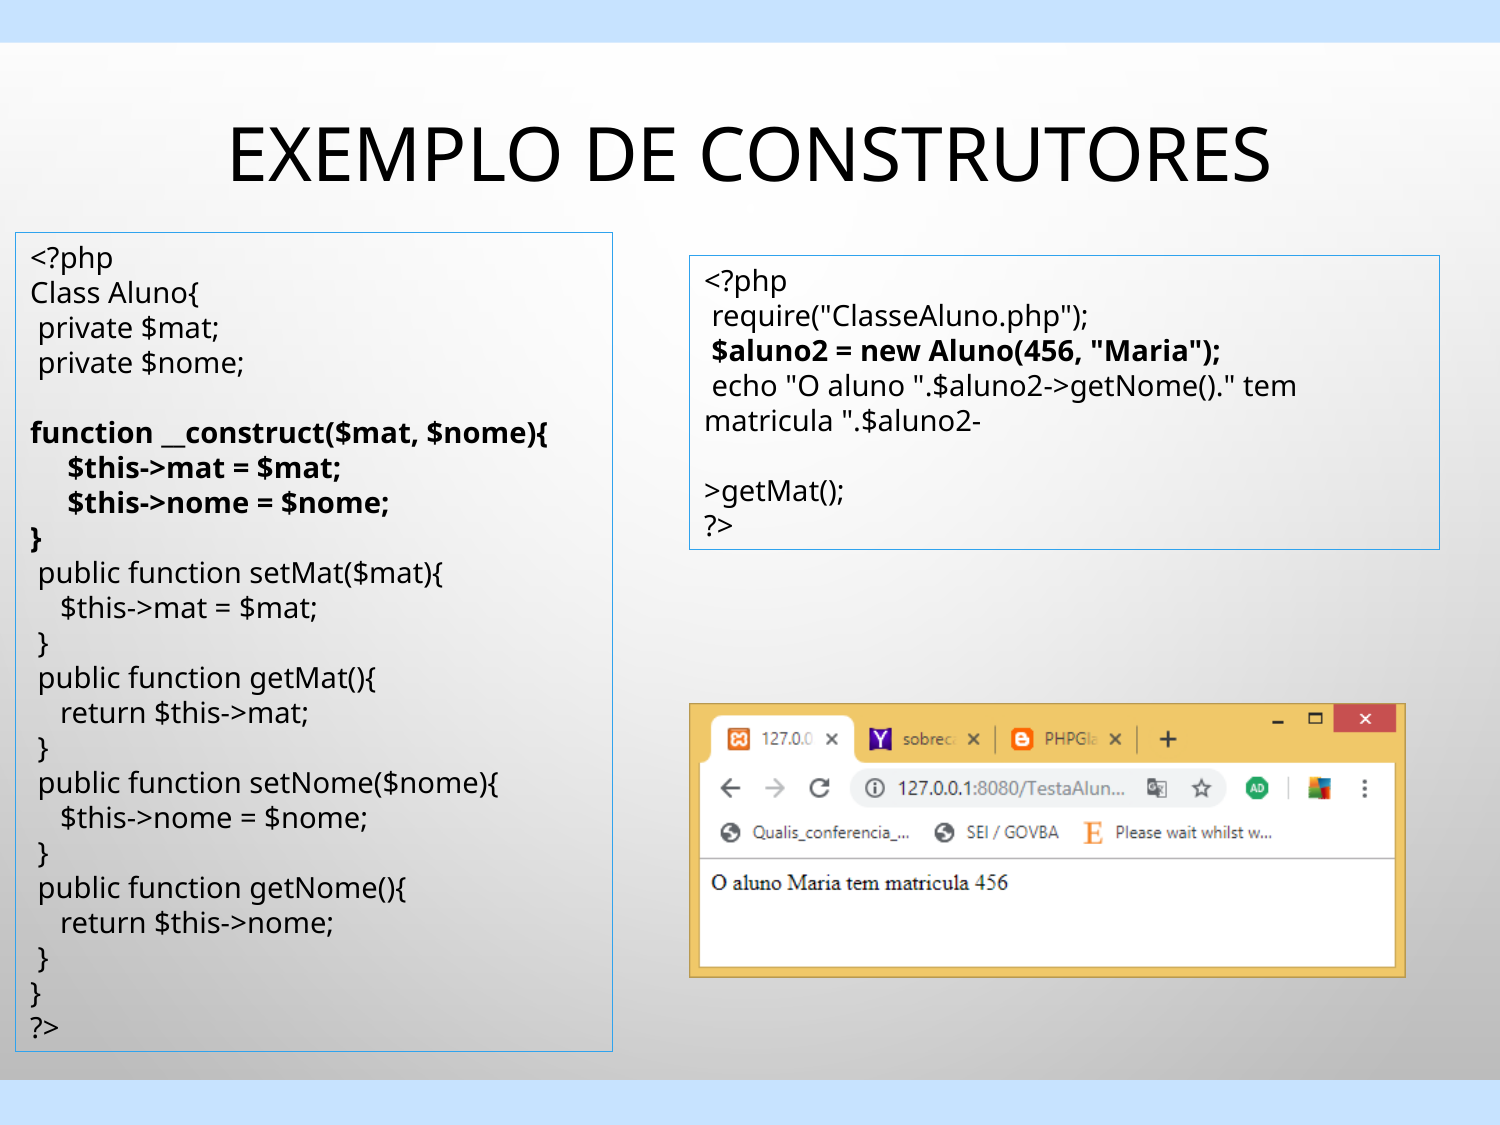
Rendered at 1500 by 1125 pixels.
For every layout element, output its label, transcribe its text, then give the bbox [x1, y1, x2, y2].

title Exemplo de Construtores [112, 101, 1388, 214]
picture [0, 43, 1500, 1080]
text_box <?php require("ClasseAluno.php"); $aluno2 = new Aluno(456, "Maria"); echo "O aluno ".$aluno2->getNome()." tem matricula ".$aluno2- >getMat(); ?> [689, 255, 1440, 550]
text_box <?php Class Aluno{ private $mat; private $nome; function __construct($mat, $nome){ $this->mat = $mat; $this->nome = $nome; } public function setMat($mat){ $this->mat = $mat; } public function getMat(){ return $this->mat; } public function setNome($nome){ $this->nome = $nome; } public function getNome(){ return $this->nome; } } ?> [15, 232, 613, 1052]
